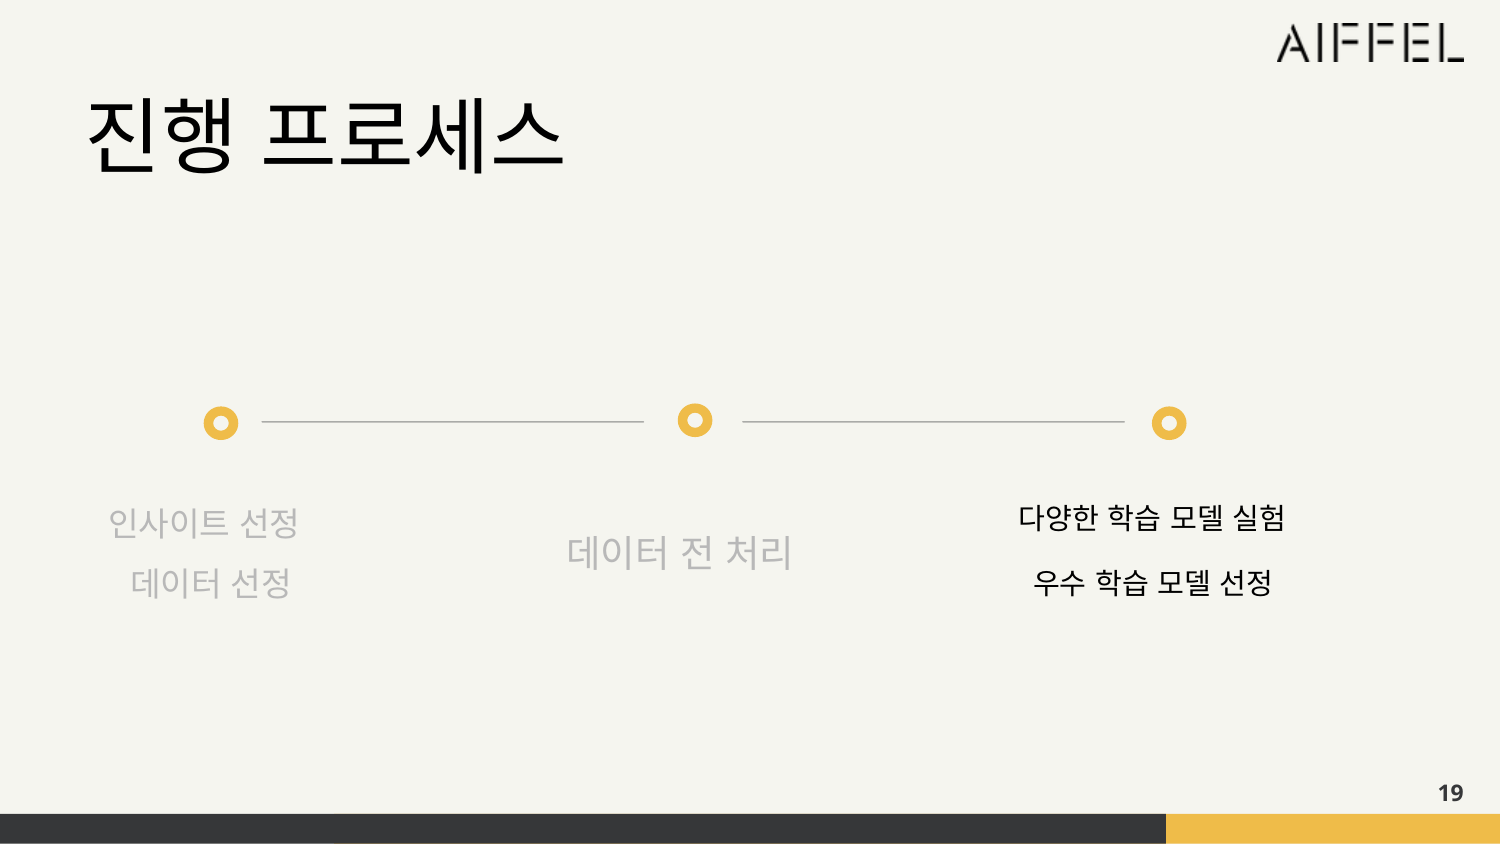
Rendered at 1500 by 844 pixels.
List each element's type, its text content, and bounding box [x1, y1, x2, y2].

text_box 데이터 선정 [130, 547, 312, 604]
text_box 인사이트 선정 [108, 487, 334, 544]
text_box 데이터 전 처리 [566, 512, 822, 576]
text_box 다양한 학습 모델 실험 [1018, 486, 1316, 536]
picture [1277, 23, 1464, 62]
title 진행 프로세스 [84, 84, 611, 203]
text_box [677, 403, 713, 438]
text_box [203, 406, 239, 441]
slide_number 19 [1374, 779, 1464, 809]
text_box [1151, 406, 1187, 441]
text_box 우수 학습 모델 선정 [1033, 550, 1301, 600]
